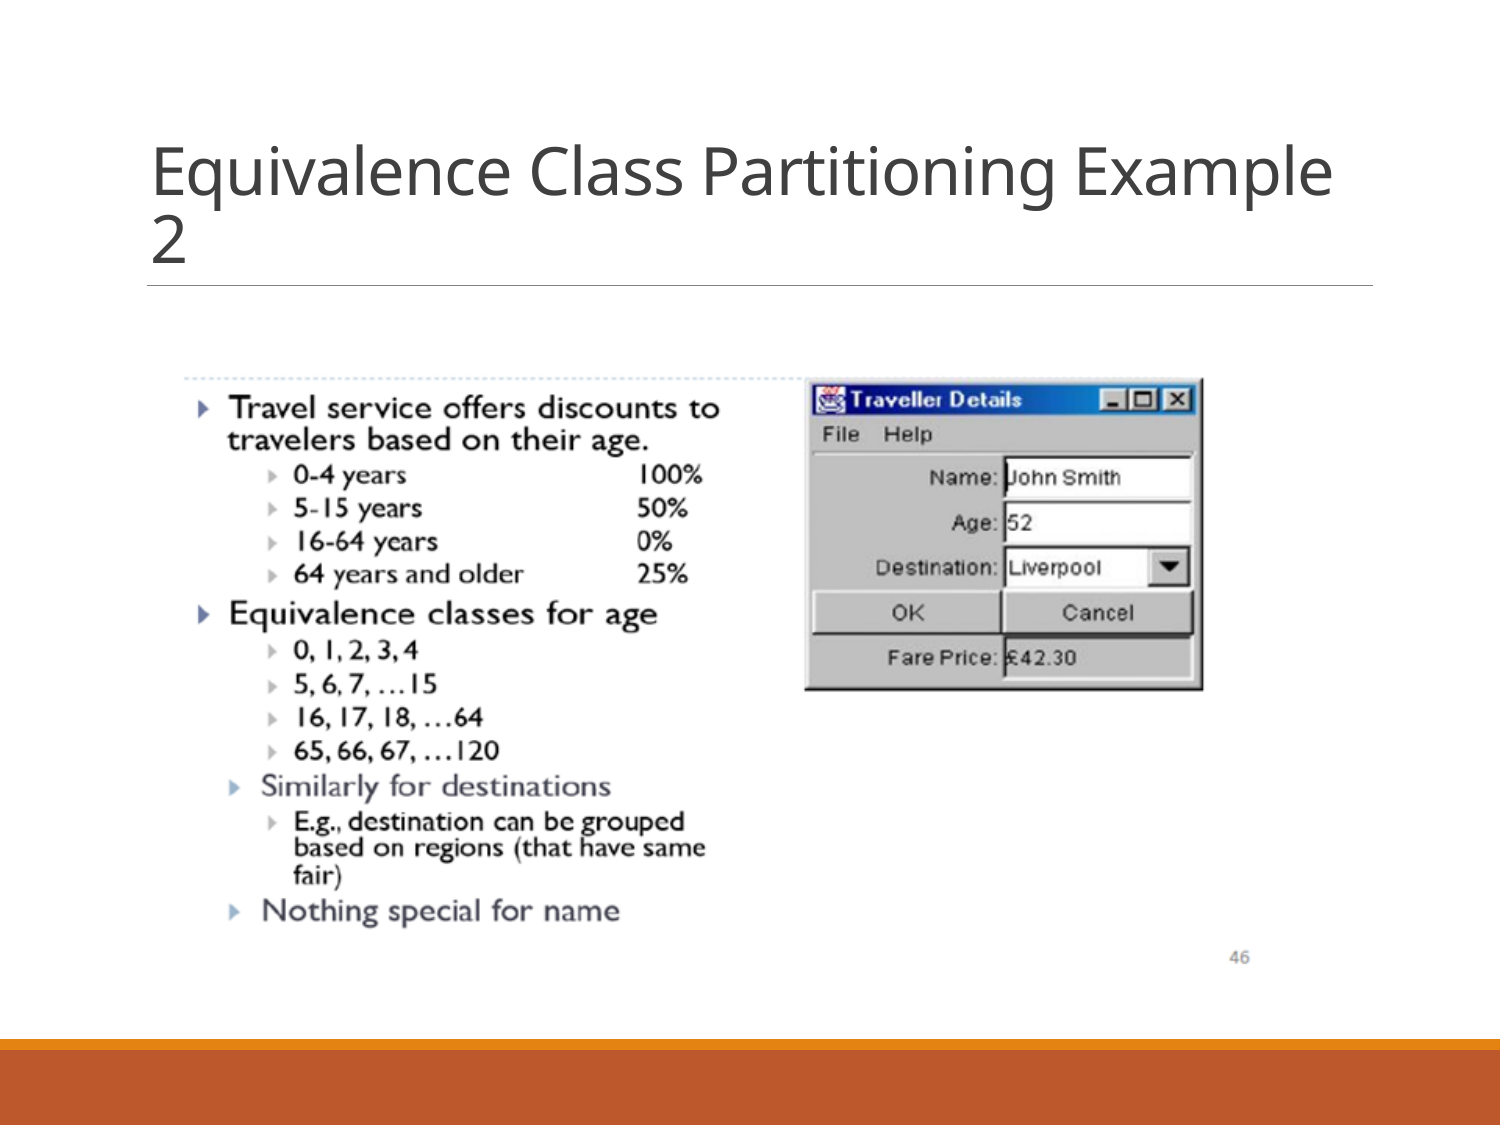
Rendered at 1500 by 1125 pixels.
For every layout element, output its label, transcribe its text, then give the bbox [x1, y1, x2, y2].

picture [149, 311, 1253, 973]
title Equivalence Class Partitioning Example 2 [135, 47, 1373, 285]
